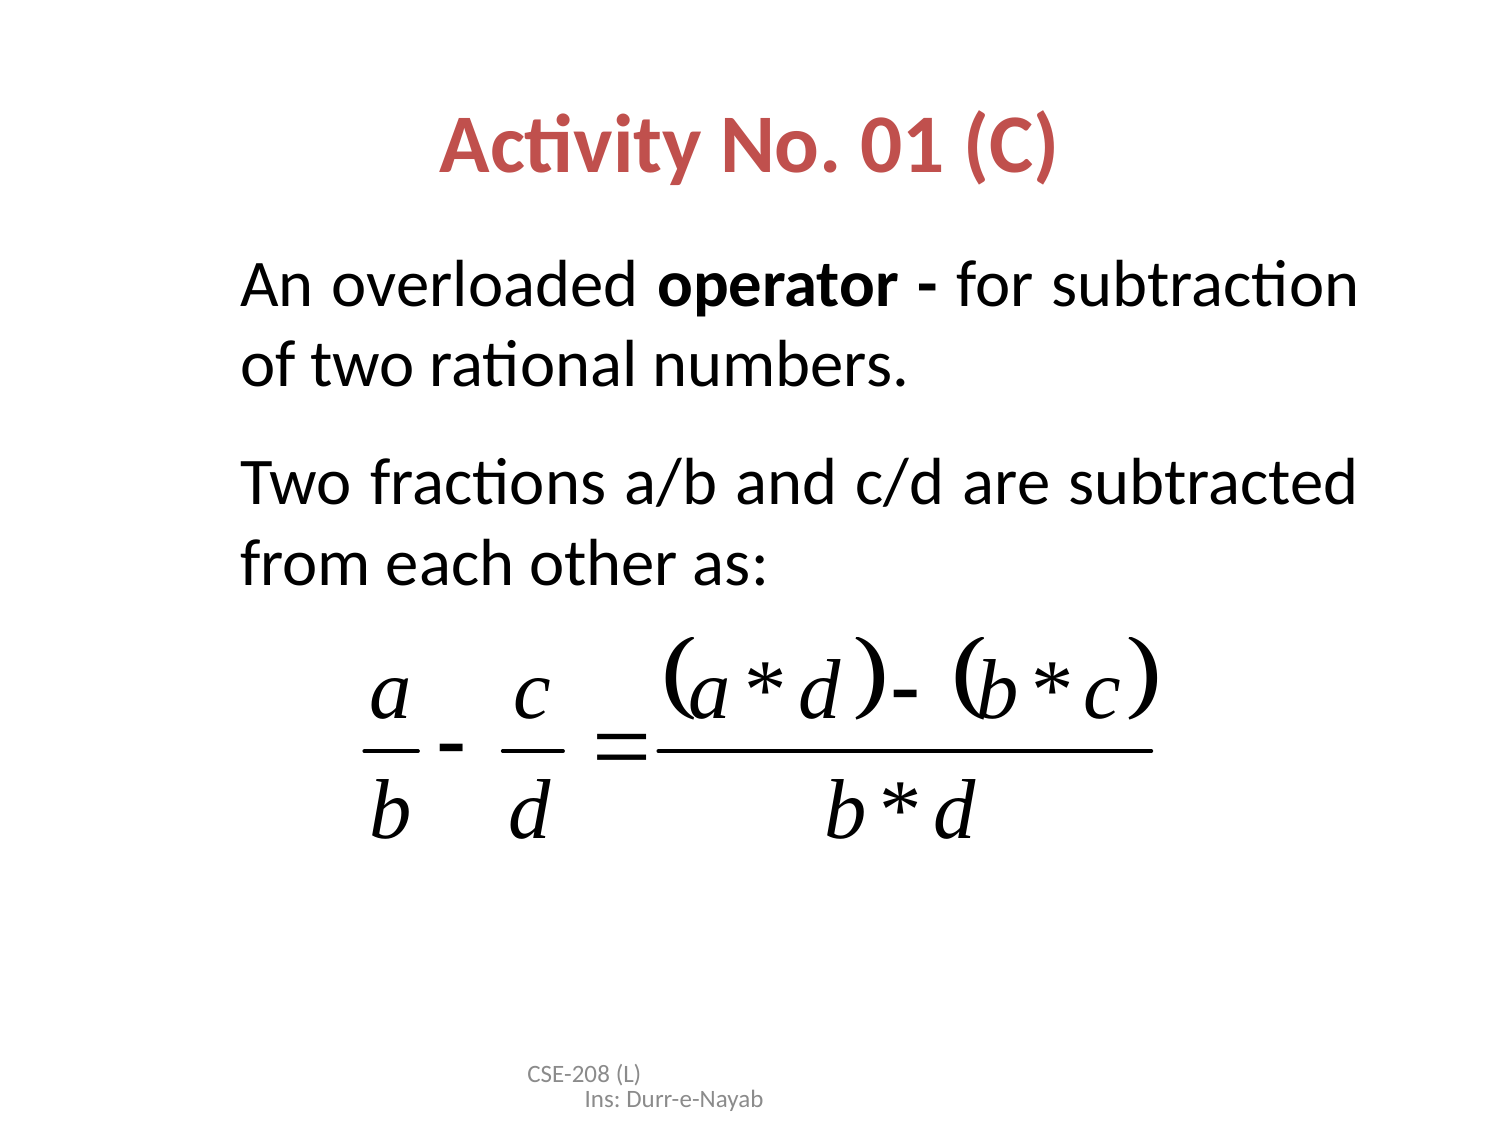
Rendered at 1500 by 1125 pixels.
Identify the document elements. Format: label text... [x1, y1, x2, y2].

title Activity No. 01 (C) [75, 45, 1425, 233]
picture [349, 637, 1169, 858]
footer CSE-208 (L) Ins: Durr-e-Nayab [512, 1042, 988, 1103]
list An overloaded operator - for subtraction of two rational numbers. Two fractions a/b and c/d are subtracted from each other as: [225, 232, 1375, 613]
